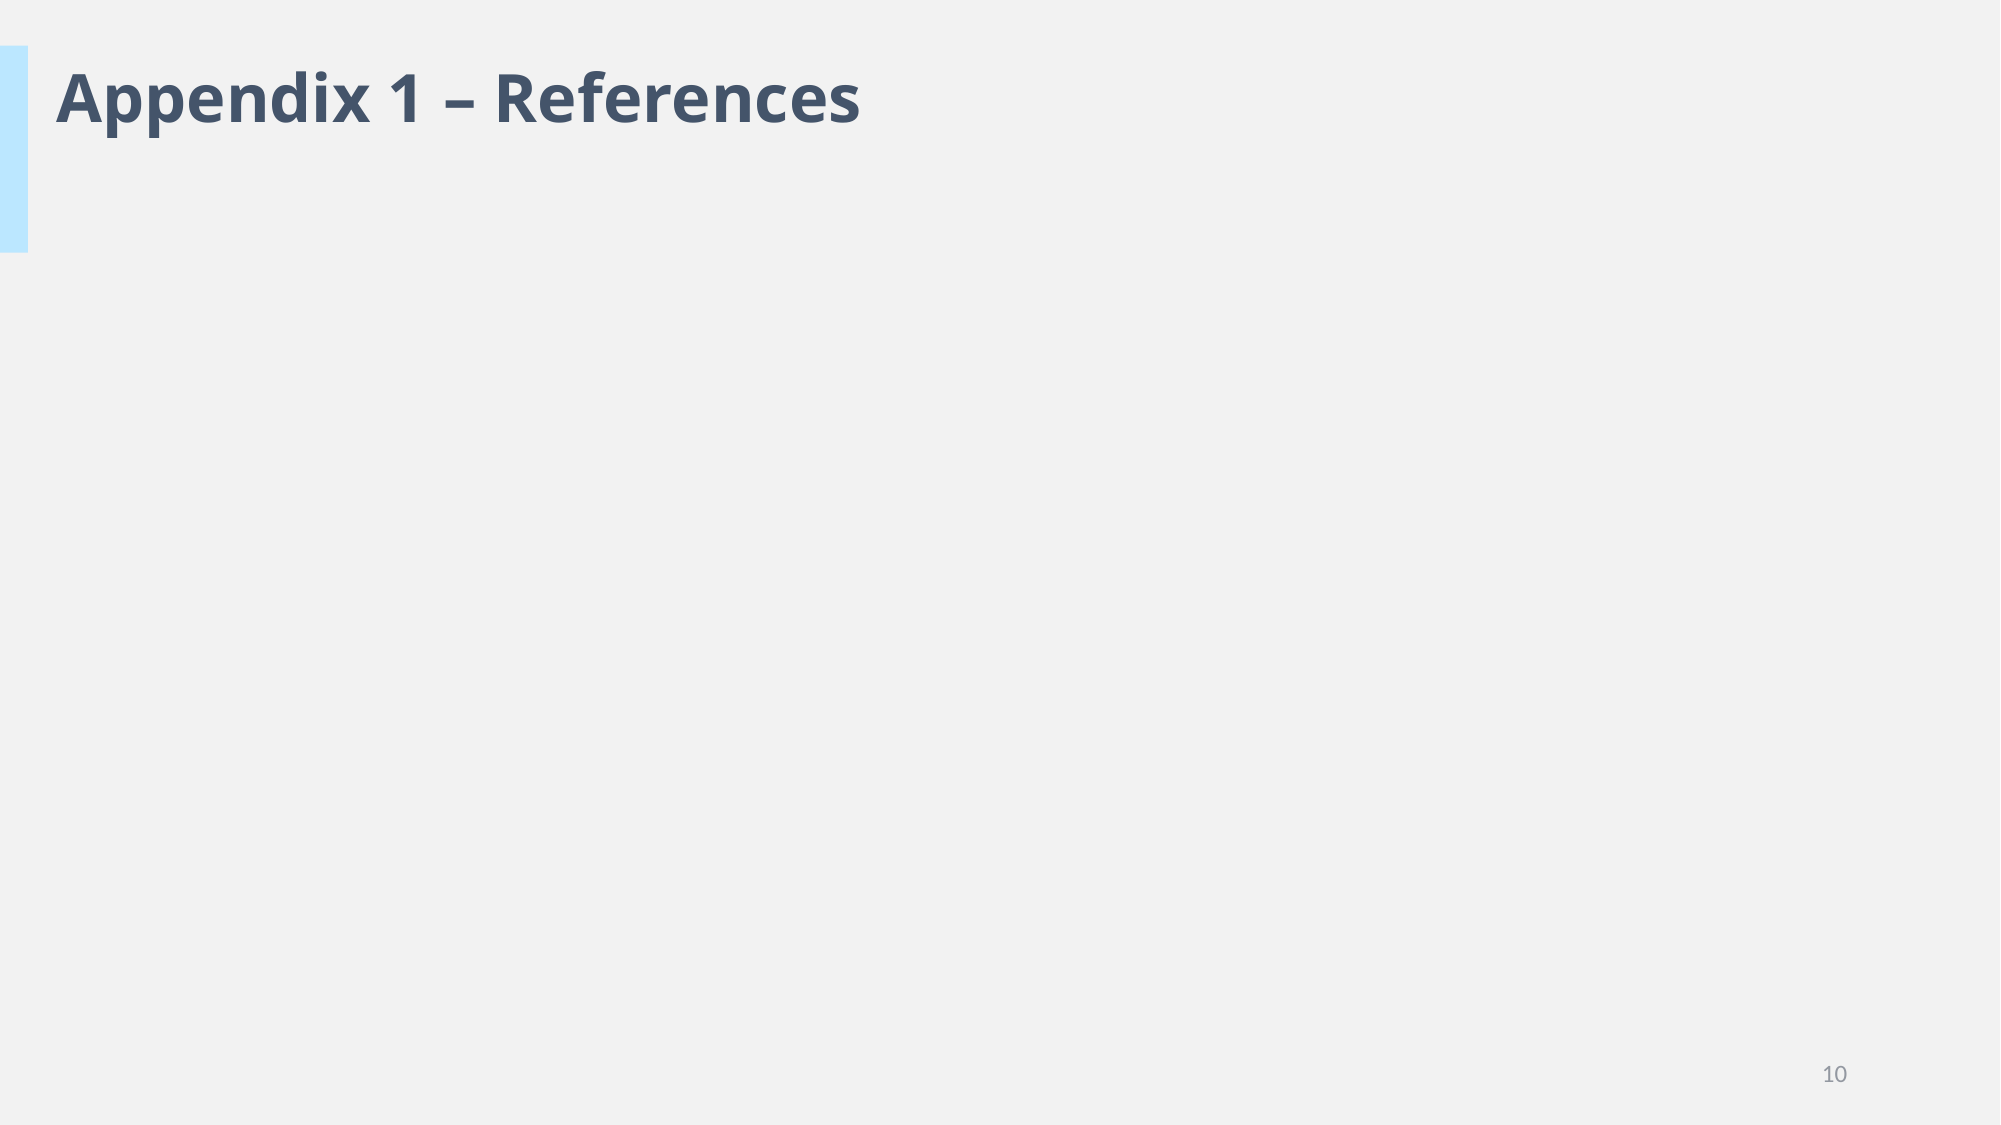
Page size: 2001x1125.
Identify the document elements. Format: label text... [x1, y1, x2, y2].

text_box Appendix 1 – References [41, 48, 1281, 143]
slide_number 10 [1412, 1042, 1863, 1103]
text_box [0, 45, 28, 253]
